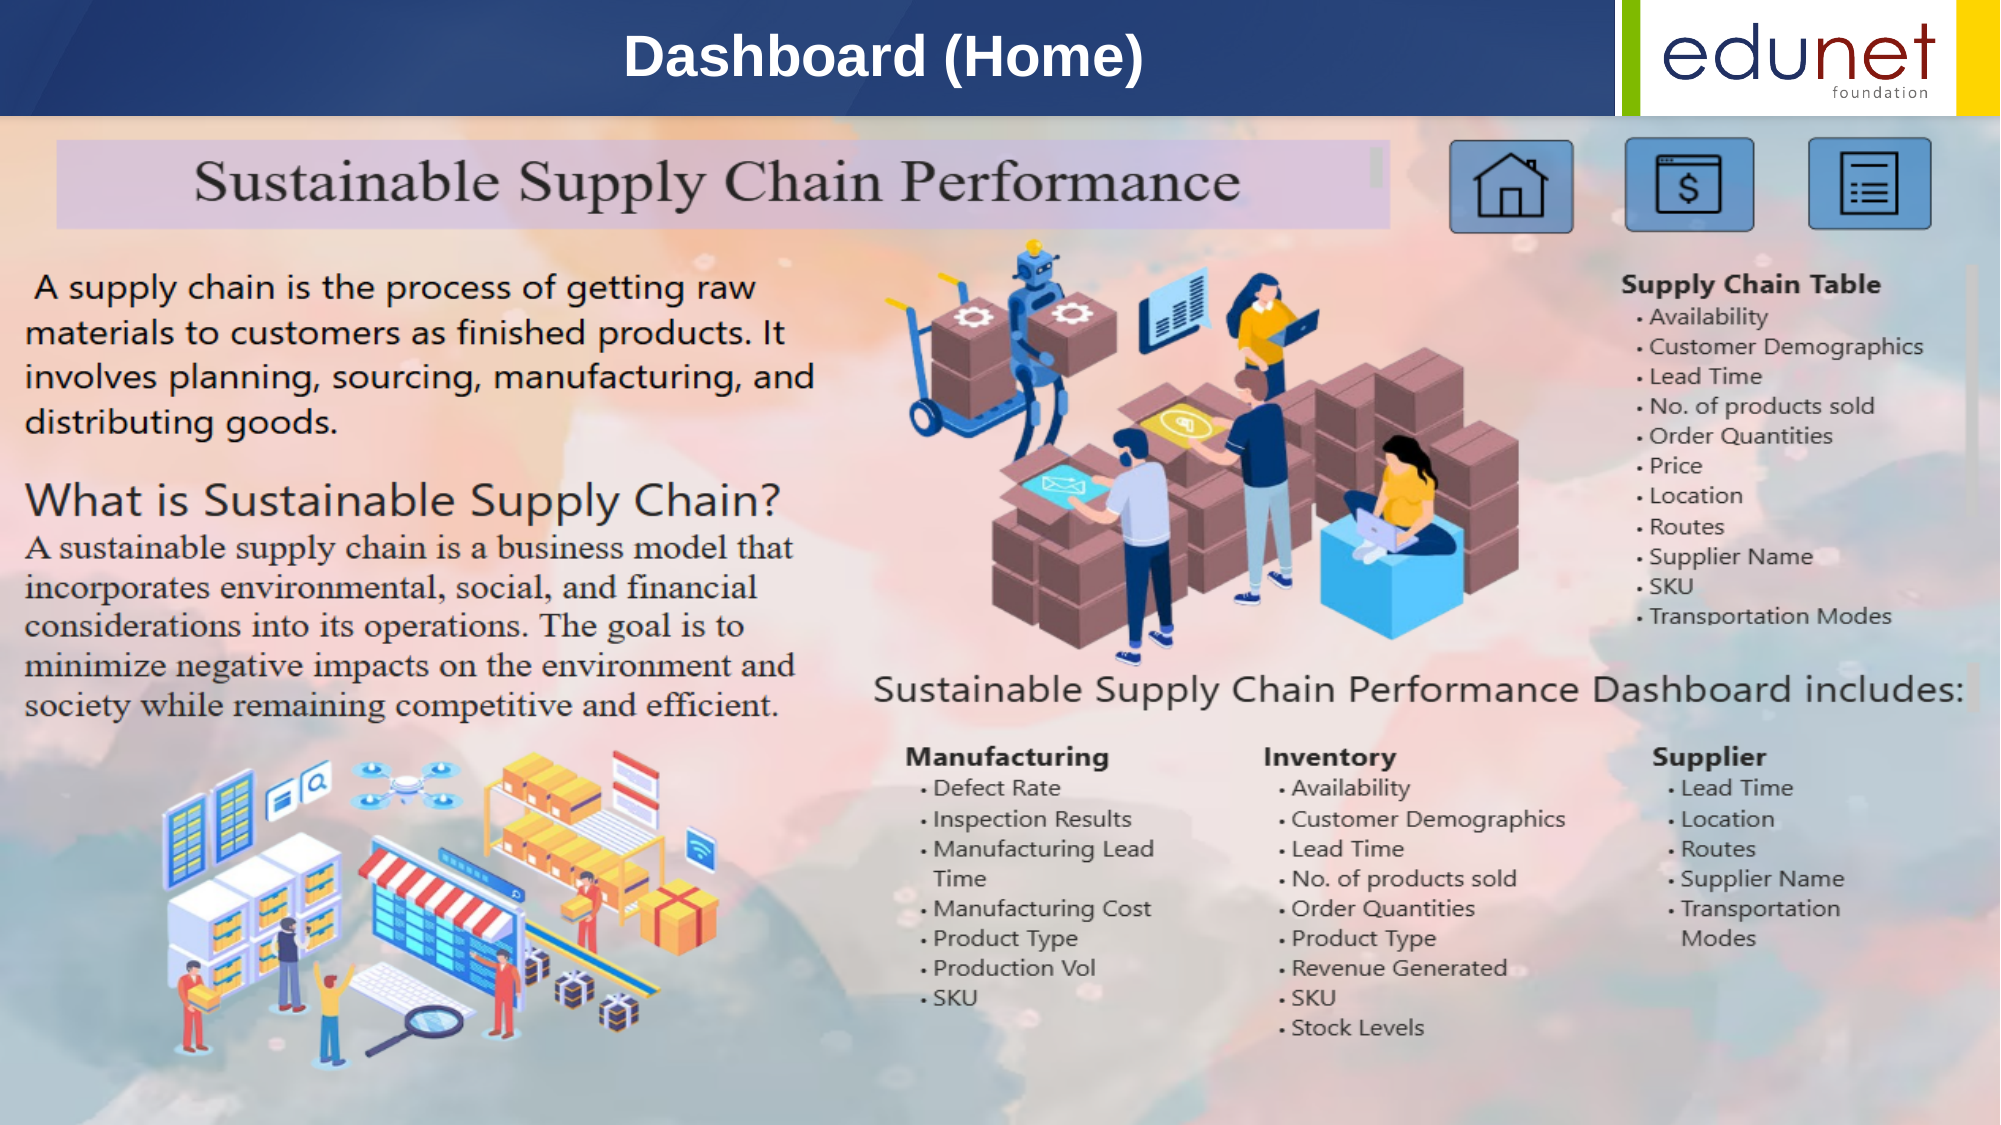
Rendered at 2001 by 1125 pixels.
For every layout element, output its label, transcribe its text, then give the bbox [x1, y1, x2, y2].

picture [0, 116, 2000, 1125]
picture [1652, 12, 1948, 108]
text_box Dashboard (Home) [383, 10, 1385, 96]
